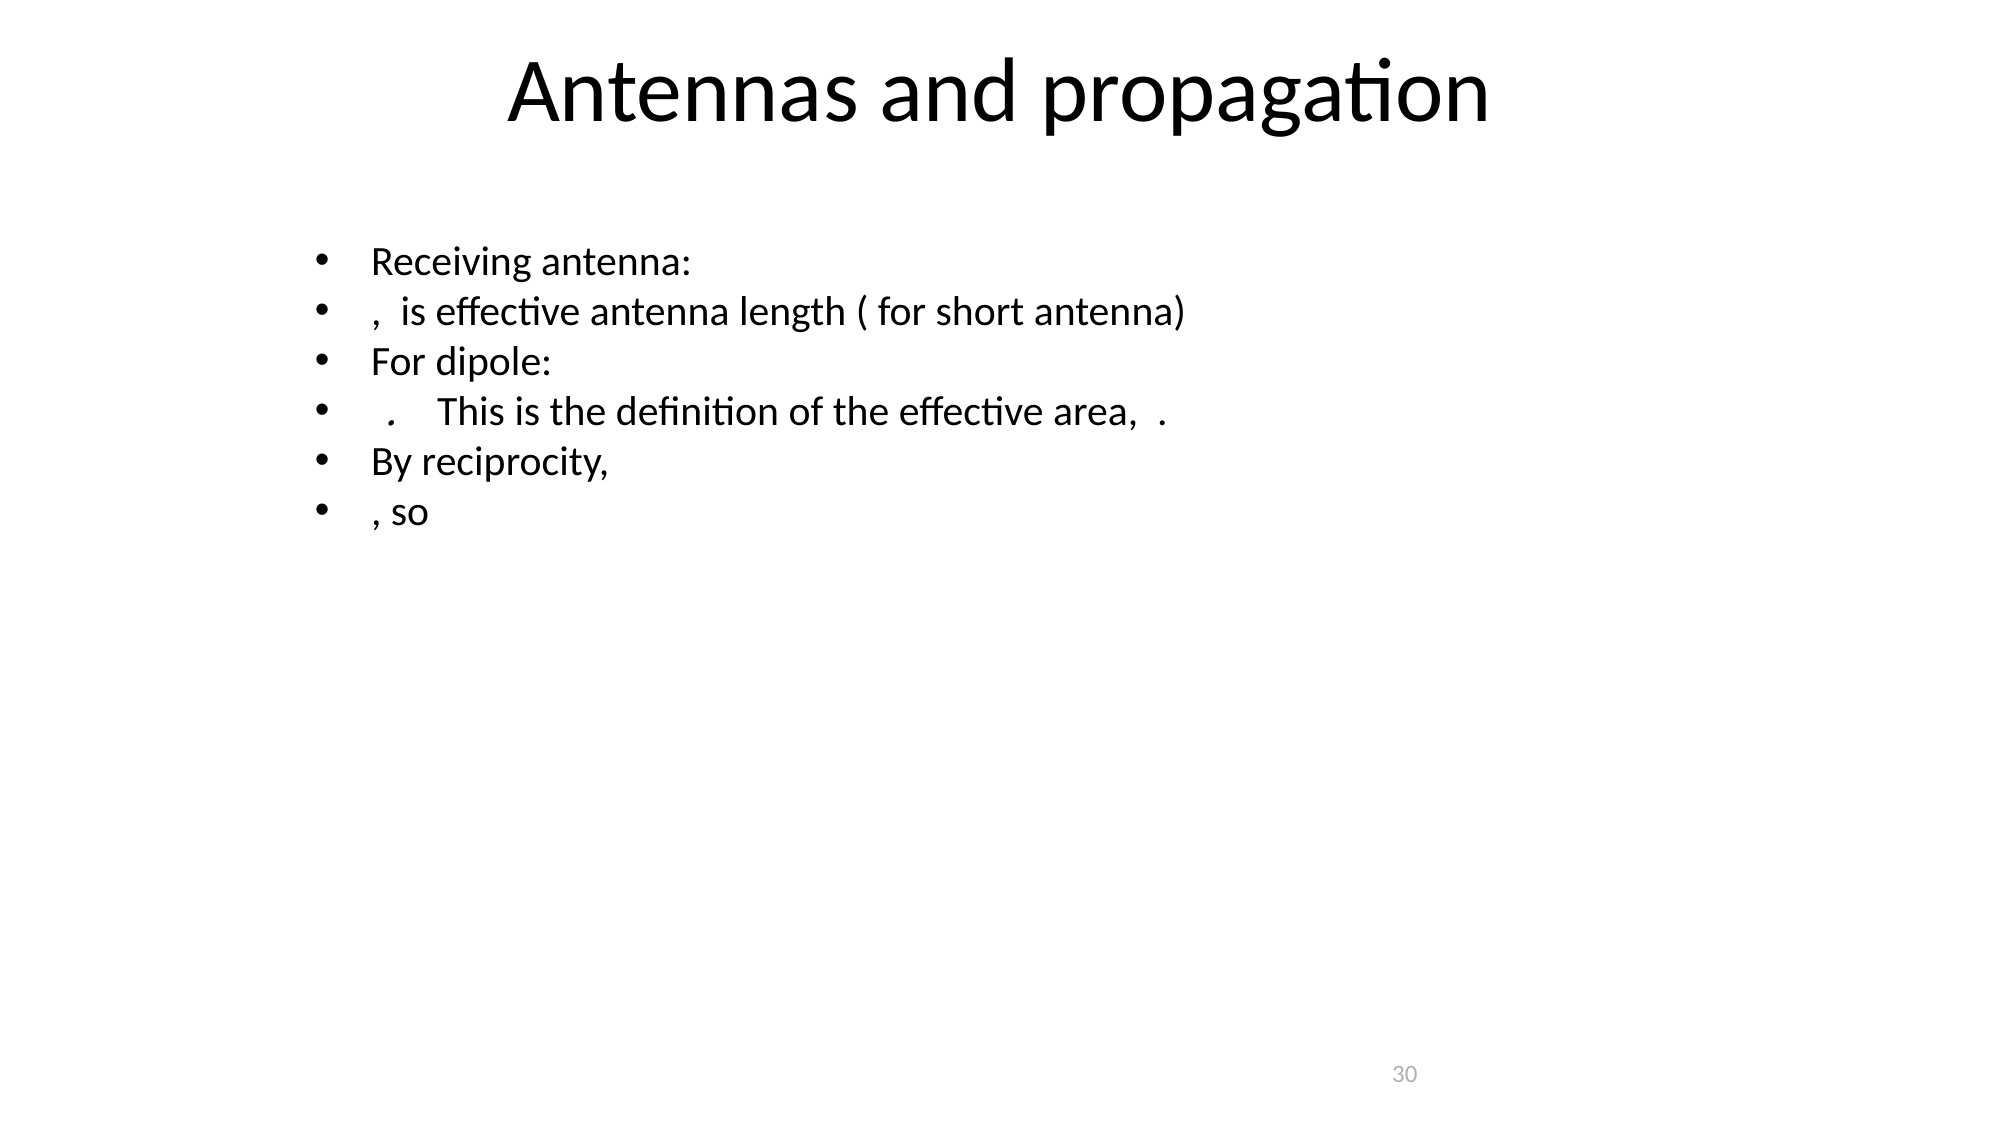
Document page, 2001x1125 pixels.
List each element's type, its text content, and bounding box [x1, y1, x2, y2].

text_box Antennas and propagation [43, 30, 1957, 141]
slide_number 30 [1074, 738, 1425, 1125]
